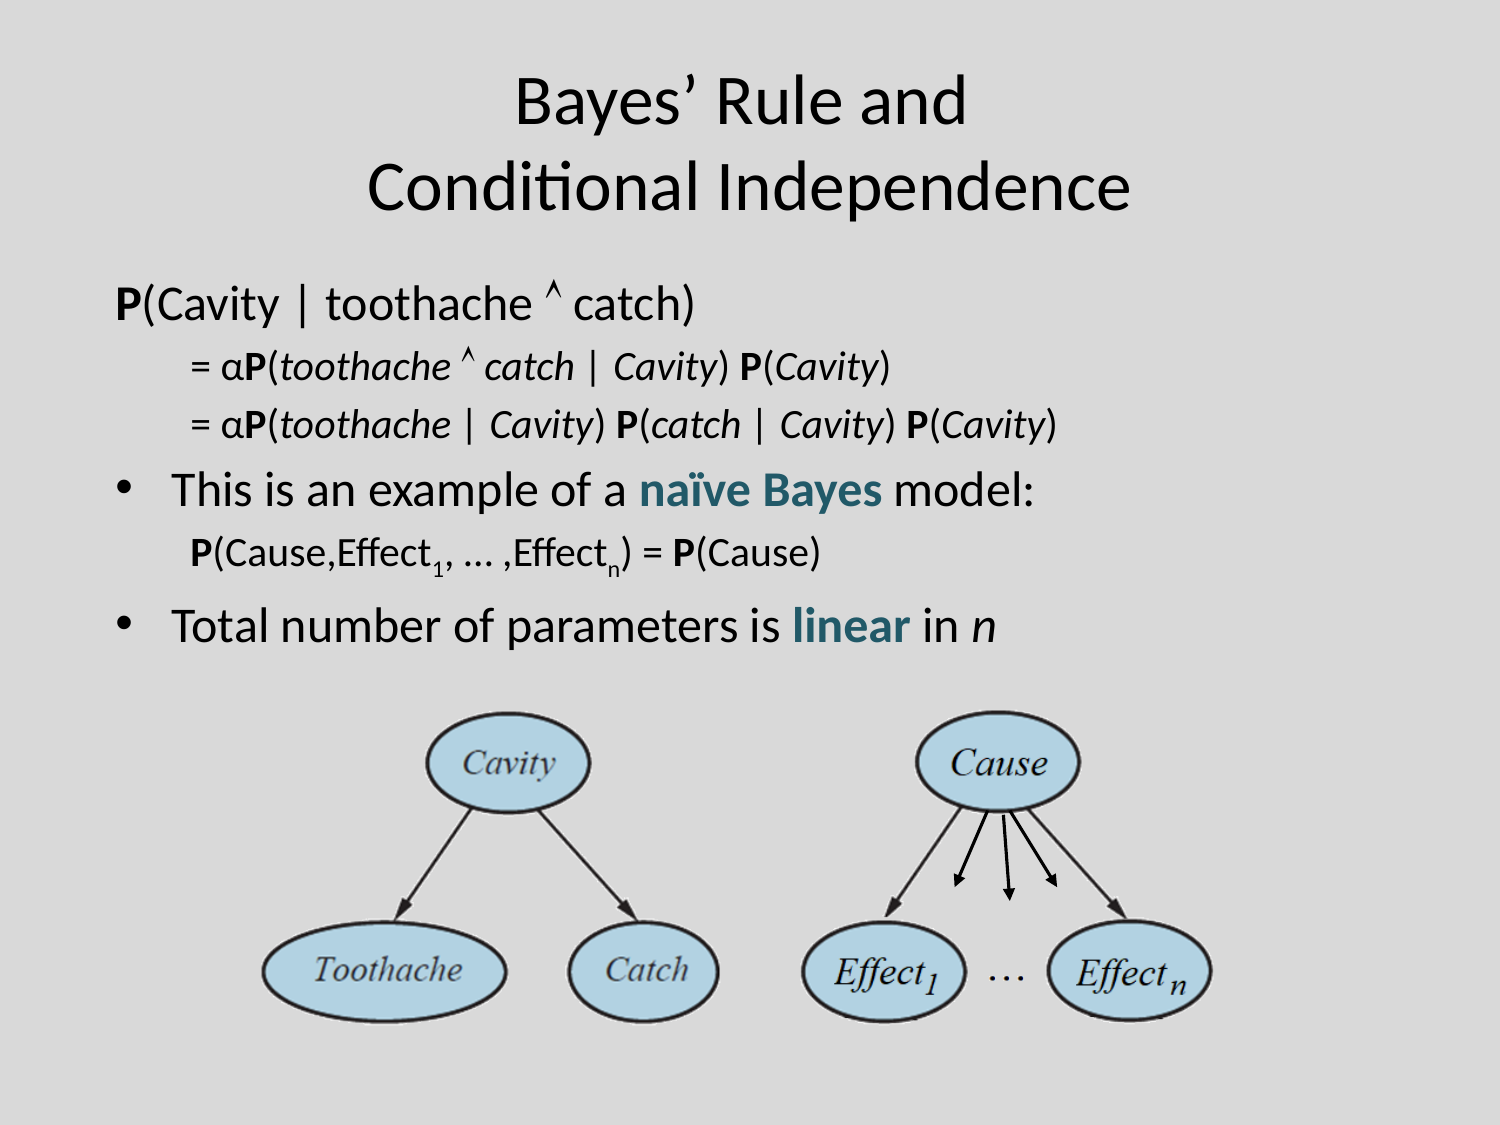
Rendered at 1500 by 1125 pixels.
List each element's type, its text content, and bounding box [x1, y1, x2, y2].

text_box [1009, 810, 1058, 888]
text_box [954, 810, 988, 888]
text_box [1003, 814, 1011, 902]
picture [253, 703, 1223, 1071]
title Bayes’ Rule and Conditional Independence [75, 45, 1425, 233]
